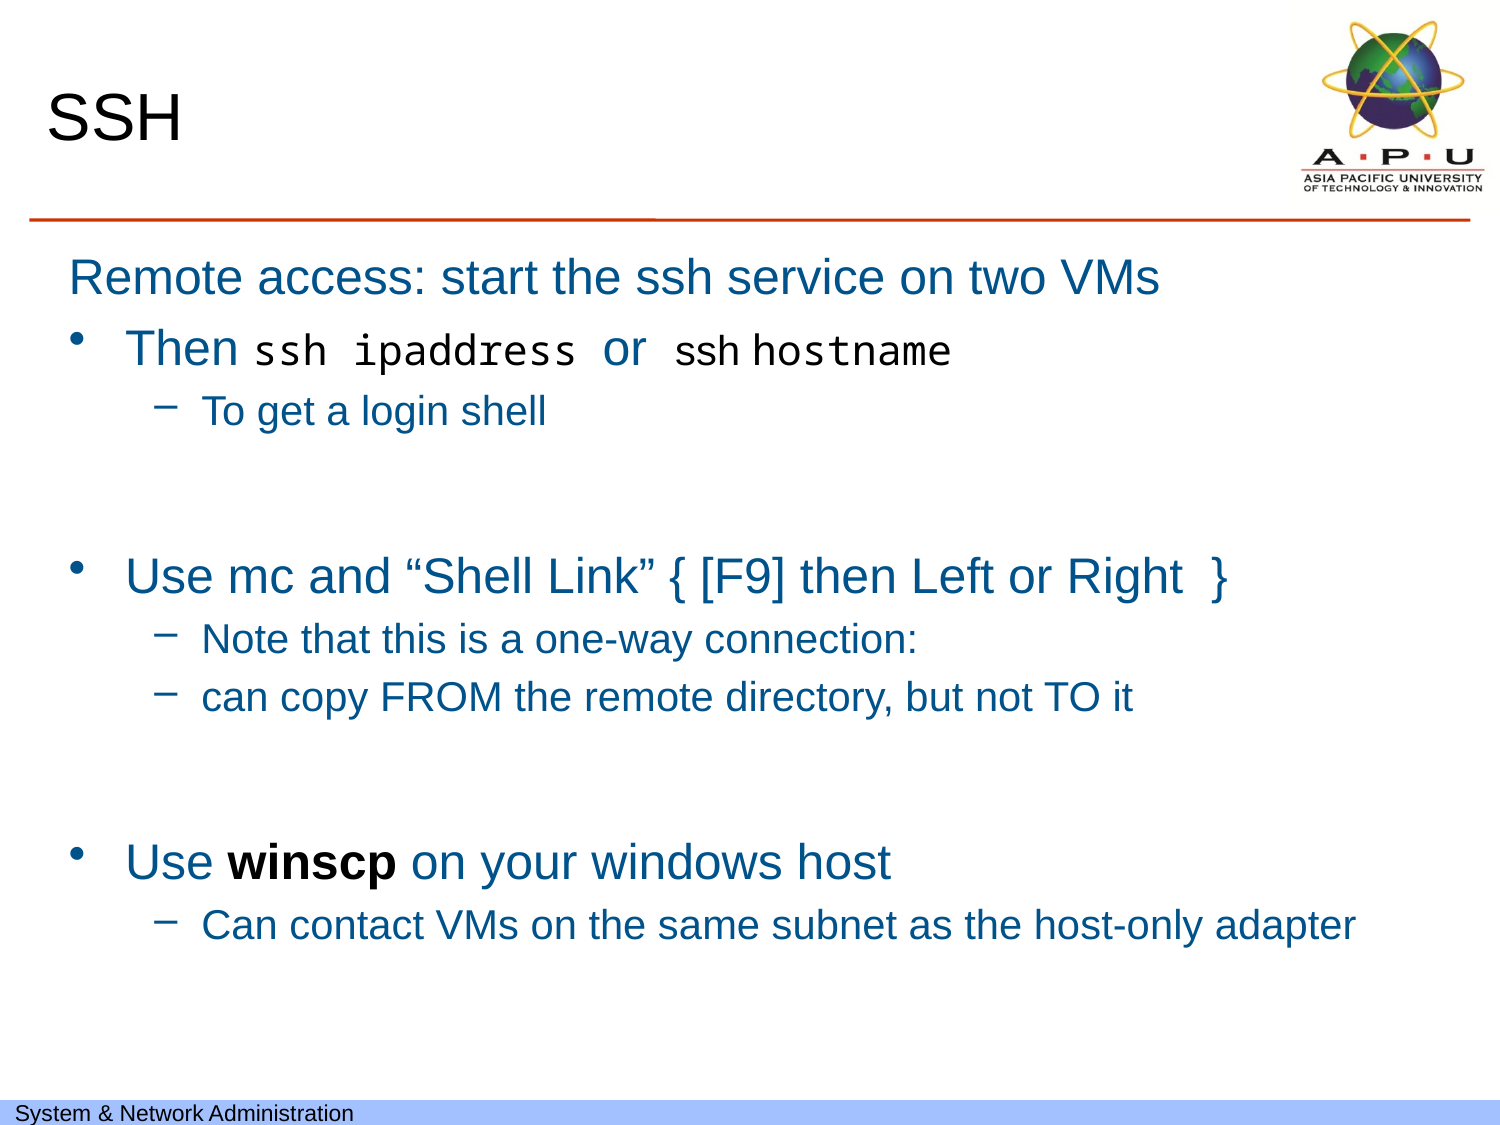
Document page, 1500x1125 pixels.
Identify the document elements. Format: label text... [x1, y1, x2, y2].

list Remote access: start the ssh service on two VMs Then ssh ipaddress or ssh hostname To get a login shell Use mc and “Shell Link” { [F9] then Left or Right } Note that this is a one-way connection: can copy FROM the remote directory, but not TO it Use winscp on your windows host Can contact VMs on the same subnet as the host-only adapter [37, 237, 1436, 988]
picture [1287, 0, 1500, 213]
title SSH [31, 29, 1111, 198]
